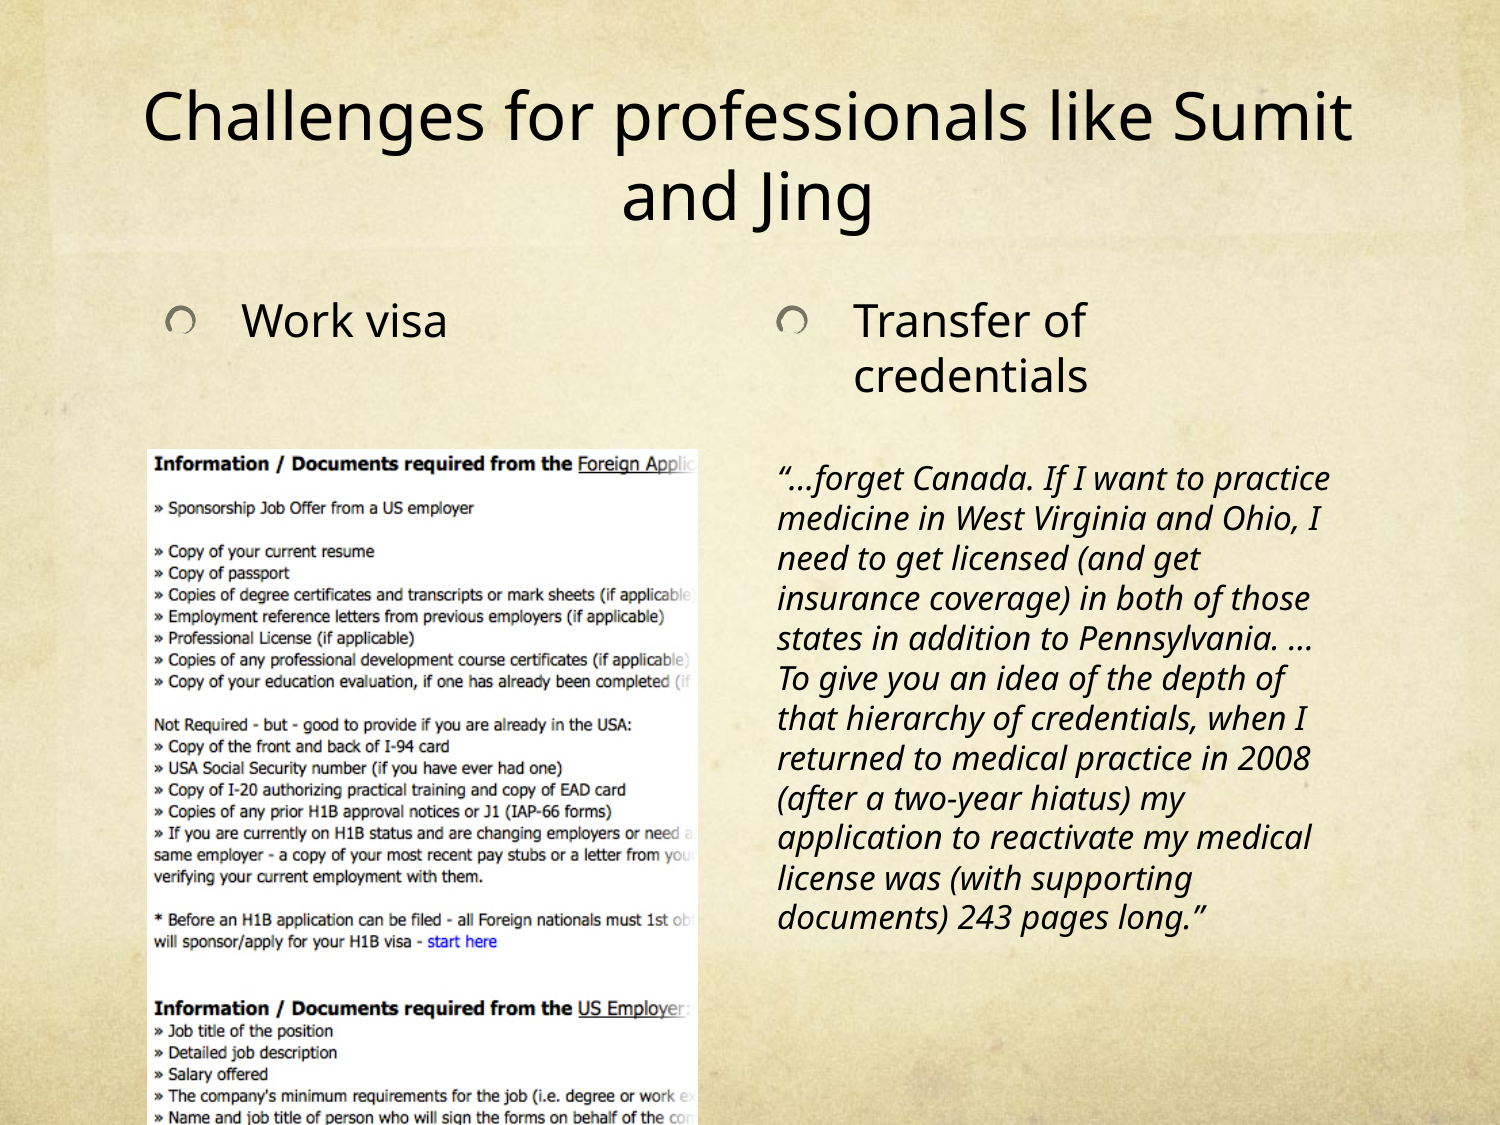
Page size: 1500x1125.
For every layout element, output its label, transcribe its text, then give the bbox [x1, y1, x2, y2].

title Challenges for professionals like Sumit and Jing [90, 82, 1408, 225]
list “…forget Canada. If I want to practice medicine in West Virginia and Ohio, I need to get licensed (and get insurance coverage) in both of those states in addition to Pennsylvania. …To give you an idea of the depth of that hierarchy of credentials, when I returned to medical practice in 2008 (after a two-year hiatus) my application to reactivate my medical license was (with supporting documents) 243 pages long.” [761, 449, 1350, 1125]
list Transfer of credentials [761, 284, 1347, 372]
list Work visa [150, 284, 735, 372]
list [146, 449, 699, 1125]
picture [0, 0, 1500, 1125]
